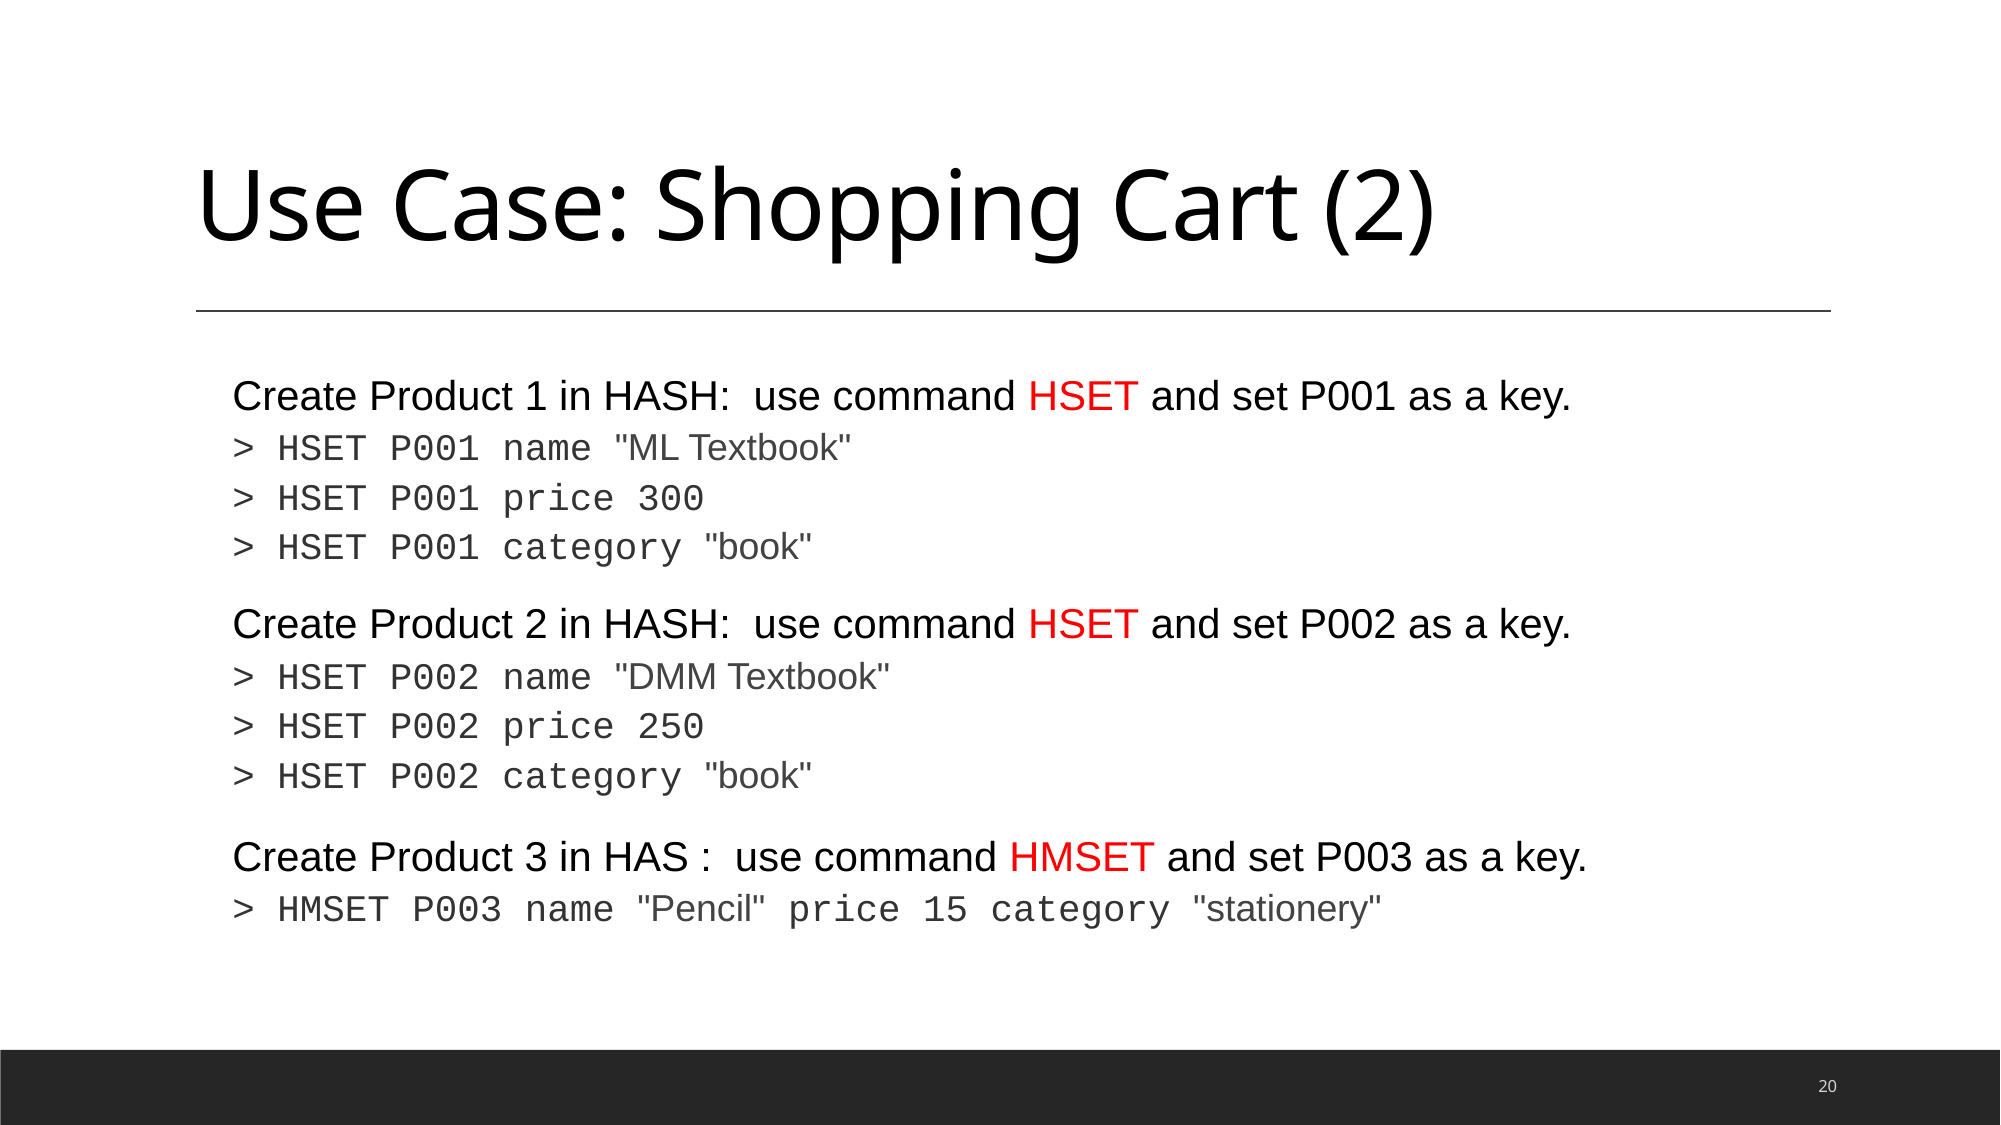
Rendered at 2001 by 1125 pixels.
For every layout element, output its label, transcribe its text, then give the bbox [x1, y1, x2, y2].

list Create Product 1 in HASH: use command HSET and set P001 as a key. > HSET P001 name "ML Textbook" > HSET P001 price 300 > HSET P001 category "book" Create Product 2 in HASH: use command HSET and set P002 as a key. > HSET P002 name "DMM Textbook" > HSET P002 price 250 > HSET P002 category "book" Create Product 3 in HAS : use command HMSET and set P003 as a key. > HMSET P003 name "Pencil" price 15 category "stationery" [217, 356, 1868, 1030]
title Use Case: Shopping Cart (2) [180, 90, 1830, 329]
slide_number 20 [1803, 1057, 1932, 1118]
